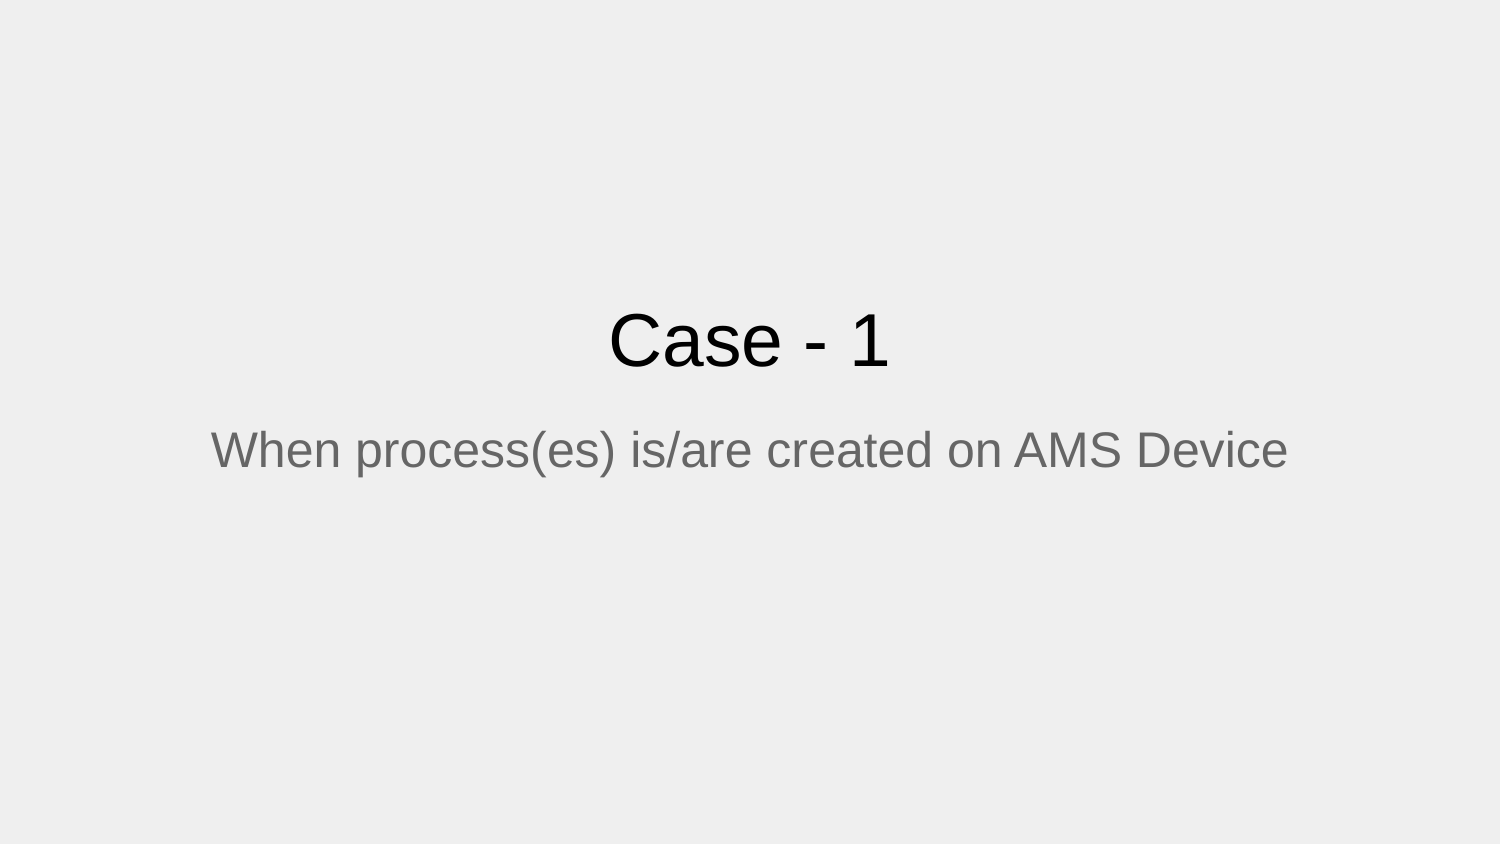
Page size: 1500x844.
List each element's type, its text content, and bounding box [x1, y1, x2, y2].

title Case - 1 [51, 59, 1449, 397]
subtitle When process(es) is/are created on AMS Device [51, 402, 1449, 533]
